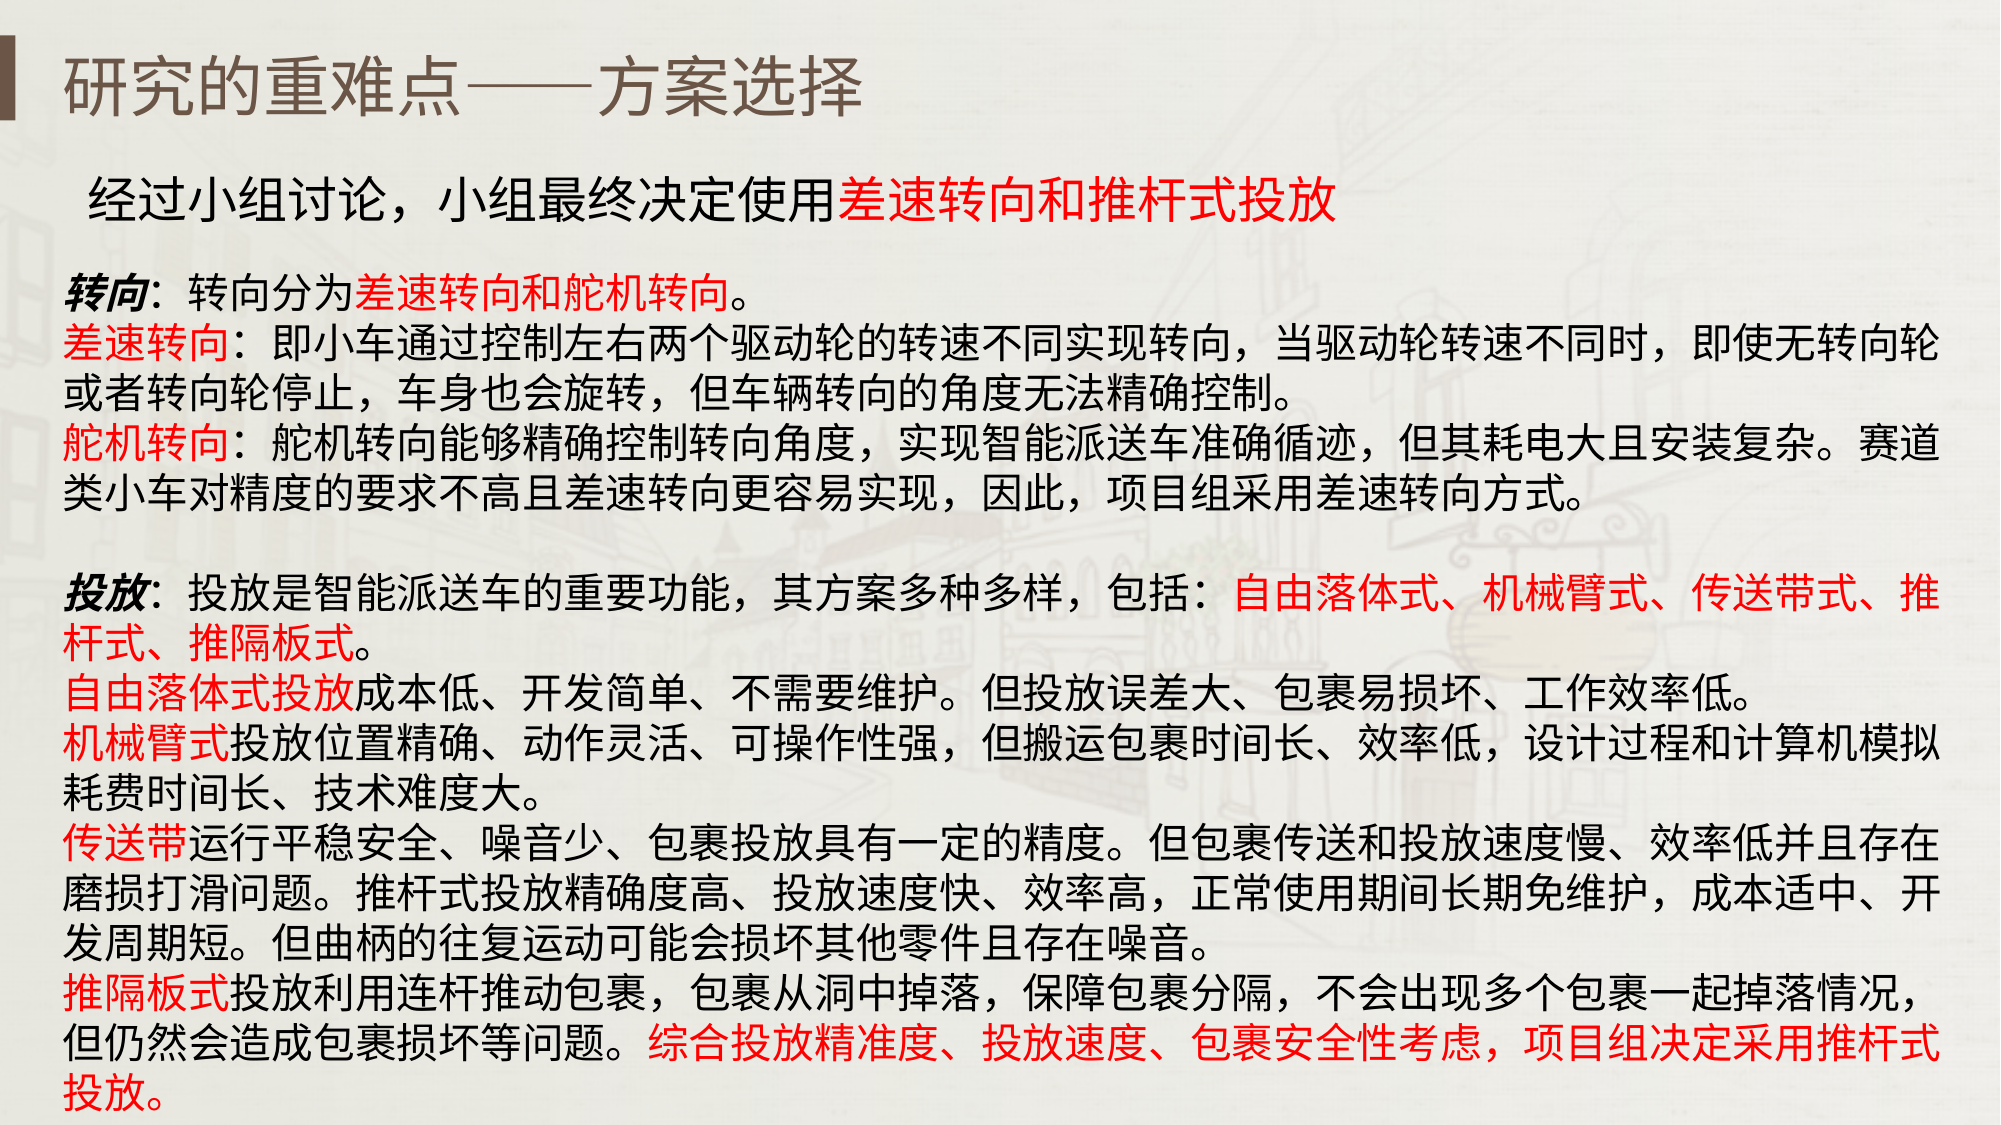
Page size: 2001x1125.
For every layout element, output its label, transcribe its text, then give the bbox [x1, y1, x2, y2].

text_box 转向：转向分为差速转向和舵机转向。 差速转向：即小车通过控制左右两个驱动轮的转速不同实现转向，当驱动轮转速不同时，即使无转向轮或者转向轮停止，车身也会旋转，但车辆转向的角度无法精确控制。 舵机转向：舵机转向能够精确控制转向角度，实现智能派送车准确循迹，但其耗电大且安装复杂。赛道类小车对精度的要求不高且差速转向更容易实现，因此，项目组采用差速转向方式。 投放：投放是智能派送车的重要功能，其方案多种多样，包括：自由落体式、机械臂式、传送带式、推杆式、推隔板式。 自由落体式投放成本低、开发简单、不需要维护。但投放误差大、包裹易损坏、工作效率低。 机械臂式投放位置精确、动作灵活、可操作性强，但搬运包裹时间长、效率低，设计过程和计算机模拟耗费时间长、技术难度大。 传送带运行平稳安全、噪音少、包裹投放具有一定的精度。但包裹传送和投放速度慢、效率低并且存在磨损打滑问题。推杆式投放精确度高、投放速度快、效率高，正常使用期间长期免维护，成本适中、开发周期短。但曲柄的往复运动可能会损坏其他零件且存在噪音。 推隔板式投放利用连杆推动包裹，包裹从洞中掉落，保障包裹分隔，不会出现多个包裹一起掉落情况，但仍然会造成包裹损坏等问题。综合投放精准度、投放速度、包裹安全性考虑，项目组决定采用推杆式投放。 [48, 259, 1978, 1125]
text_box 经过小组讨论，小组最终决定使用差速转向和推杆式投放 [22, 145, 1978, 311]
text_box 研究的重难点——方案选择 [48, 37, 1000, 132]
